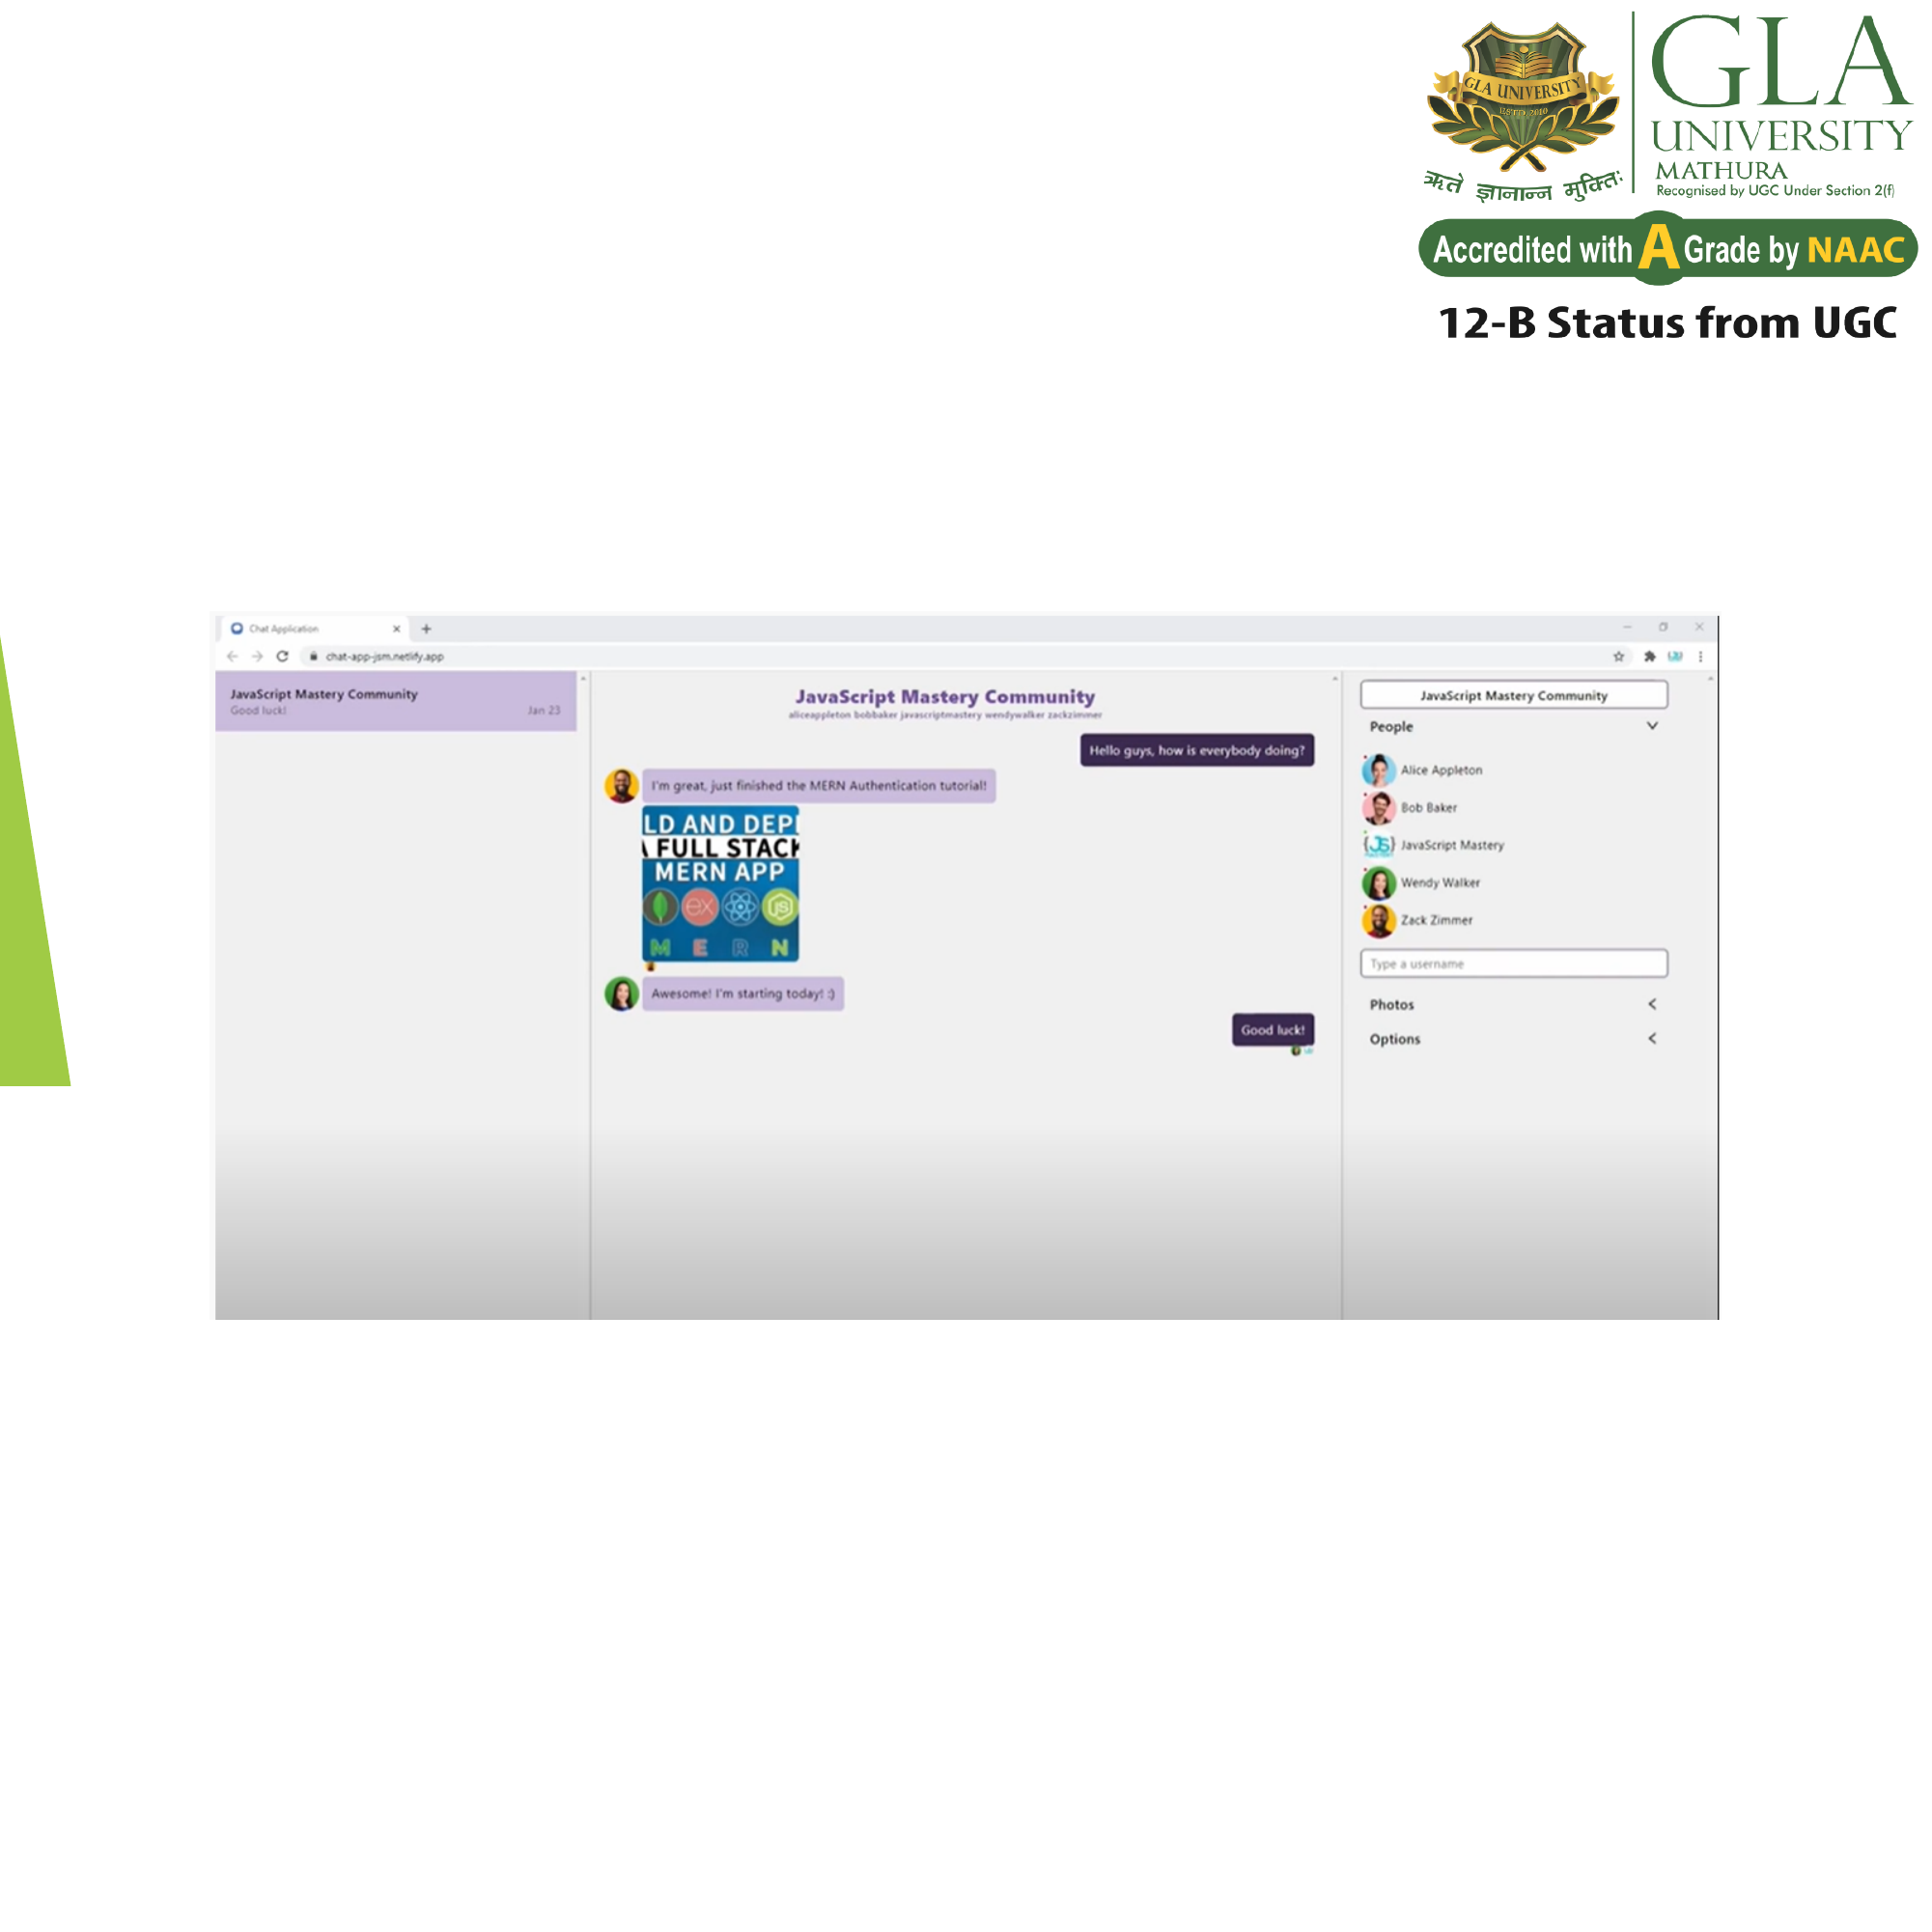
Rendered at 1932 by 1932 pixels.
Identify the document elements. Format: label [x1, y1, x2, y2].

text_box [0, 635, 71, 1086]
picture [210, 611, 1722, 1320]
picture [1404, 0, 1931, 350]
